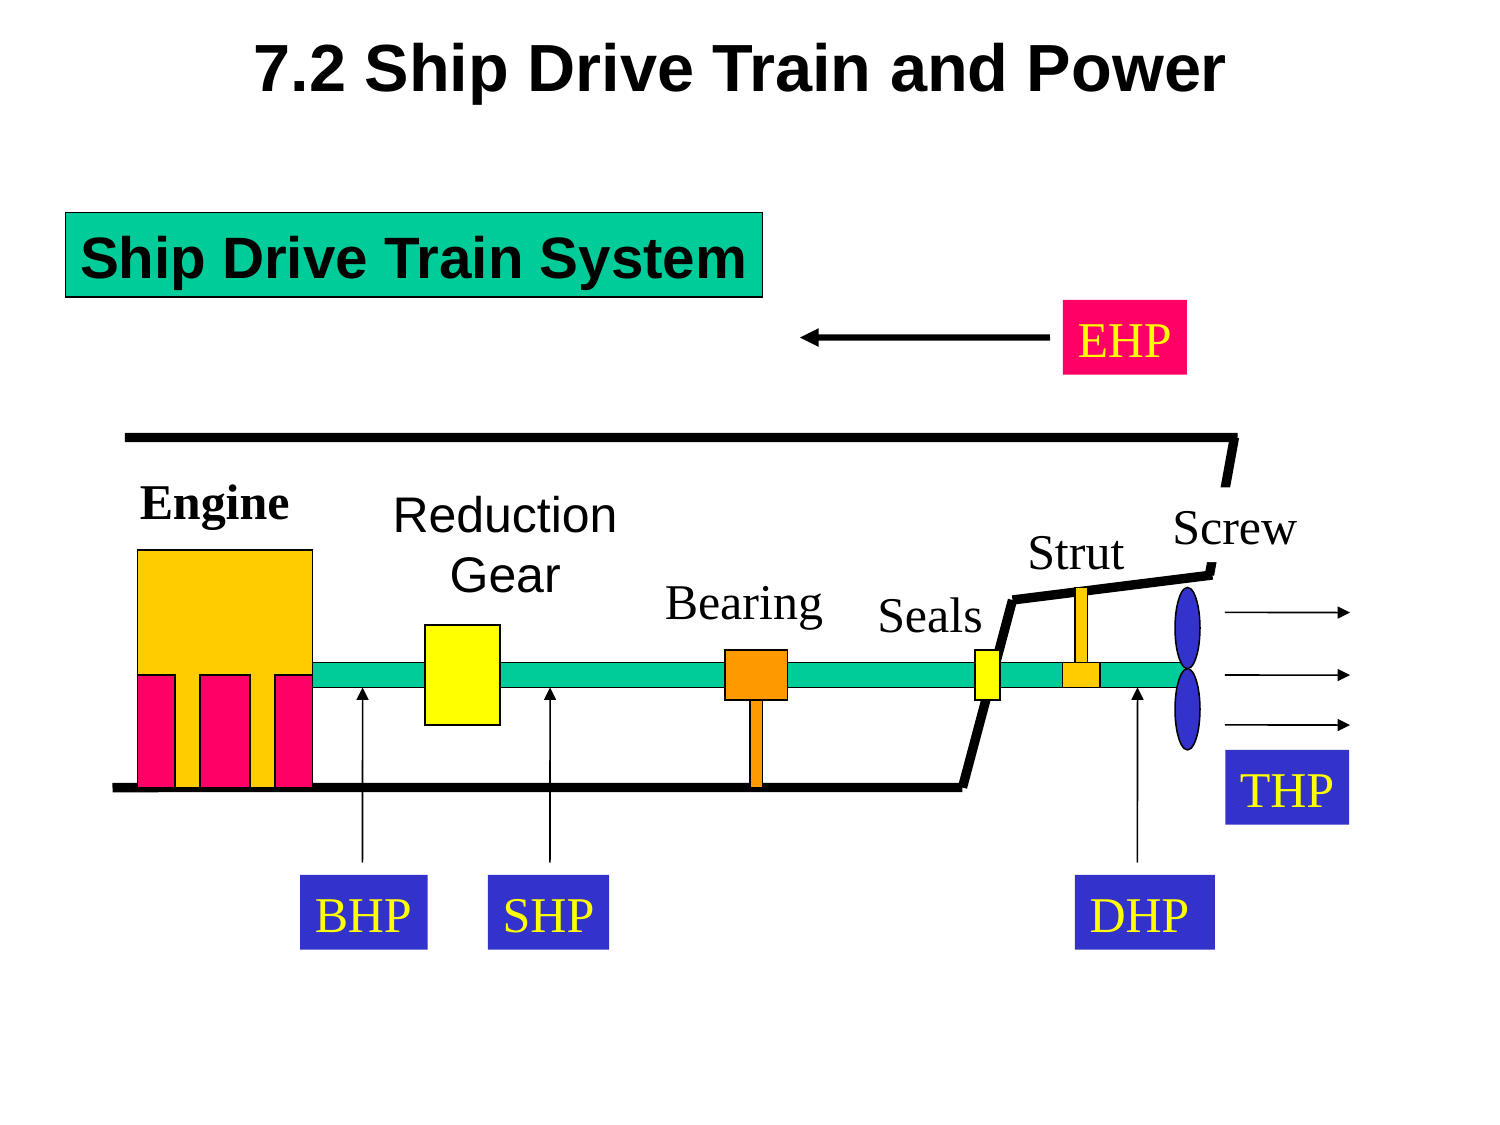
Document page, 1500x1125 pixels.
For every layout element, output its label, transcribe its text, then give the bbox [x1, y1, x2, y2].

text_box Strut [1012, 512, 1140, 588]
text_box Screw [1157, 487, 1313, 563]
text_box [1062, 662, 1100, 688]
text_box [1000, 662, 1062, 688]
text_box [799, 299, 1188, 376]
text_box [1174, 587, 1201, 685]
text_box Engine [125, 462, 322, 538]
text_box Reduction Gear [377, 474, 633, 610]
text_box Ship Drive Train System [65, 212, 763, 298]
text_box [299, 687, 428, 951]
text_box [200, 675, 250, 788]
text_box [1074, 588, 1088, 662]
text_box [500, 662, 724, 688]
text_box Bearing [649, 562, 839, 638]
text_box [487, 687, 610, 951]
text_box [137, 675, 175, 788]
text_box Seals [862, 574, 999, 650]
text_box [1074, 687, 1216, 951]
text_box [749, 699, 763, 788]
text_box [1224, 612, 1351, 826]
text_box [275, 675, 313, 788]
text_box [788, 662, 975, 688]
text_box [424, 624, 500, 725]
text_box [1100, 662, 1169, 685]
text_box 7.2 Ship Drive Train and Power [238, 17, 1243, 113]
text_box [975, 650, 1000, 700]
text_box [137, 549, 313, 788]
text_box [312, 662, 424, 685]
text_box [724, 650, 788, 700]
